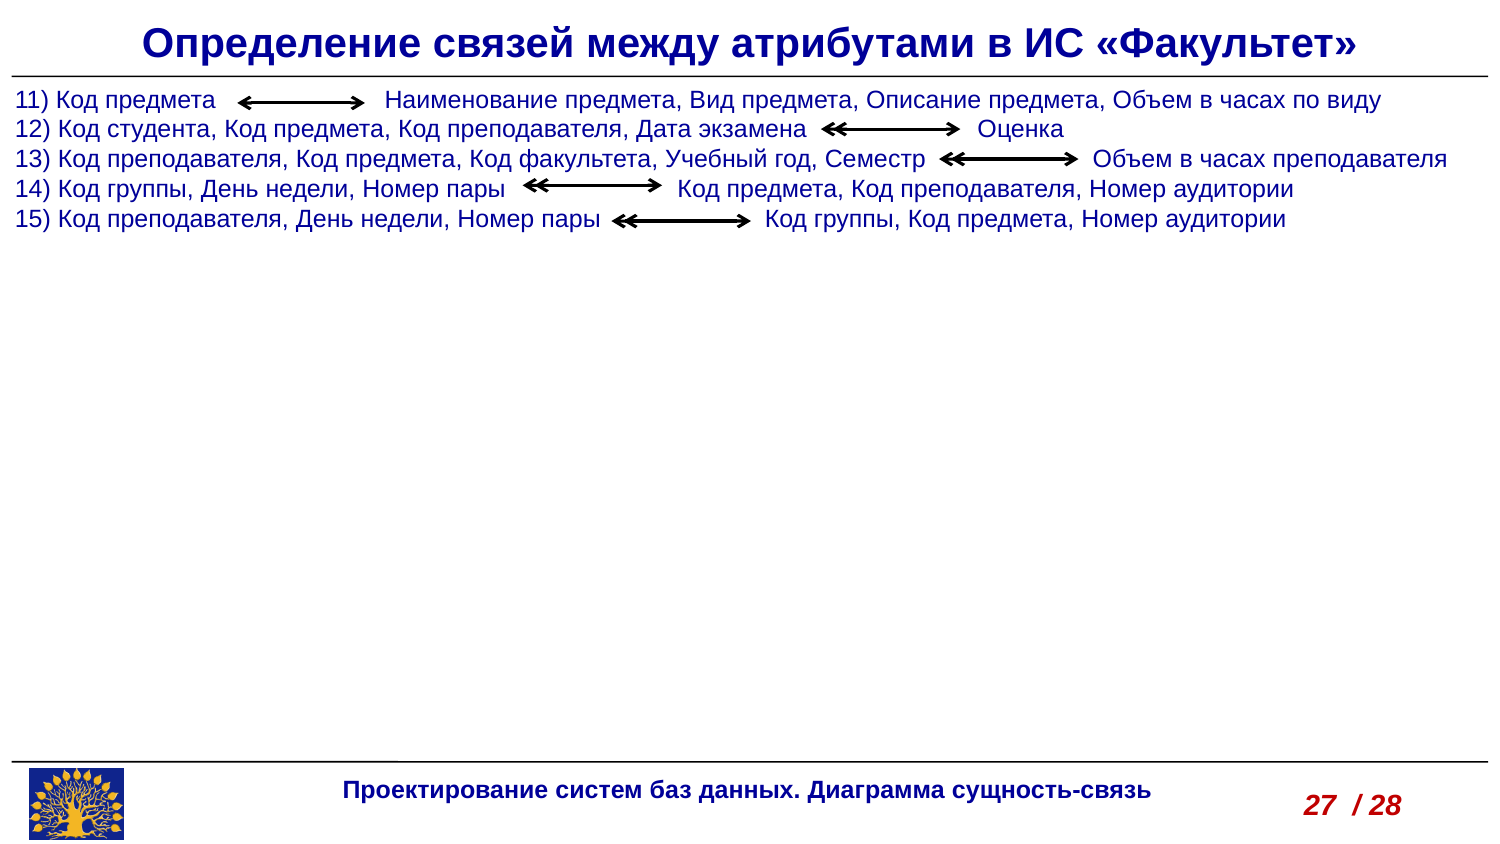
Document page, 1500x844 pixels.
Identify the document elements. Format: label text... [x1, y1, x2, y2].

text_box 11) Код предмета Наименование предмета, Вид предмета, Описание предмета, Объем в часах по виду 12) Код студента, Код предмета, Код преподавателя, Дата экзамена Оценка 13) Код преподавателя, Код предмета, Код факультета, Учебный год, Семестр Объем в часах преподавателя 14) Код группы, День недели, Номер пары Код предмета, Код преподавателя, Номер аудитории 15) Код преподавателя, День недели, Номер пары Код группы, Код предмета, Номер аудитории [0, 75, 1500, 241]
picture [29, 768, 124, 840]
text_box Определение связей между атрибутами в ИС «Факультет» [0, 8, 1500, 75]
